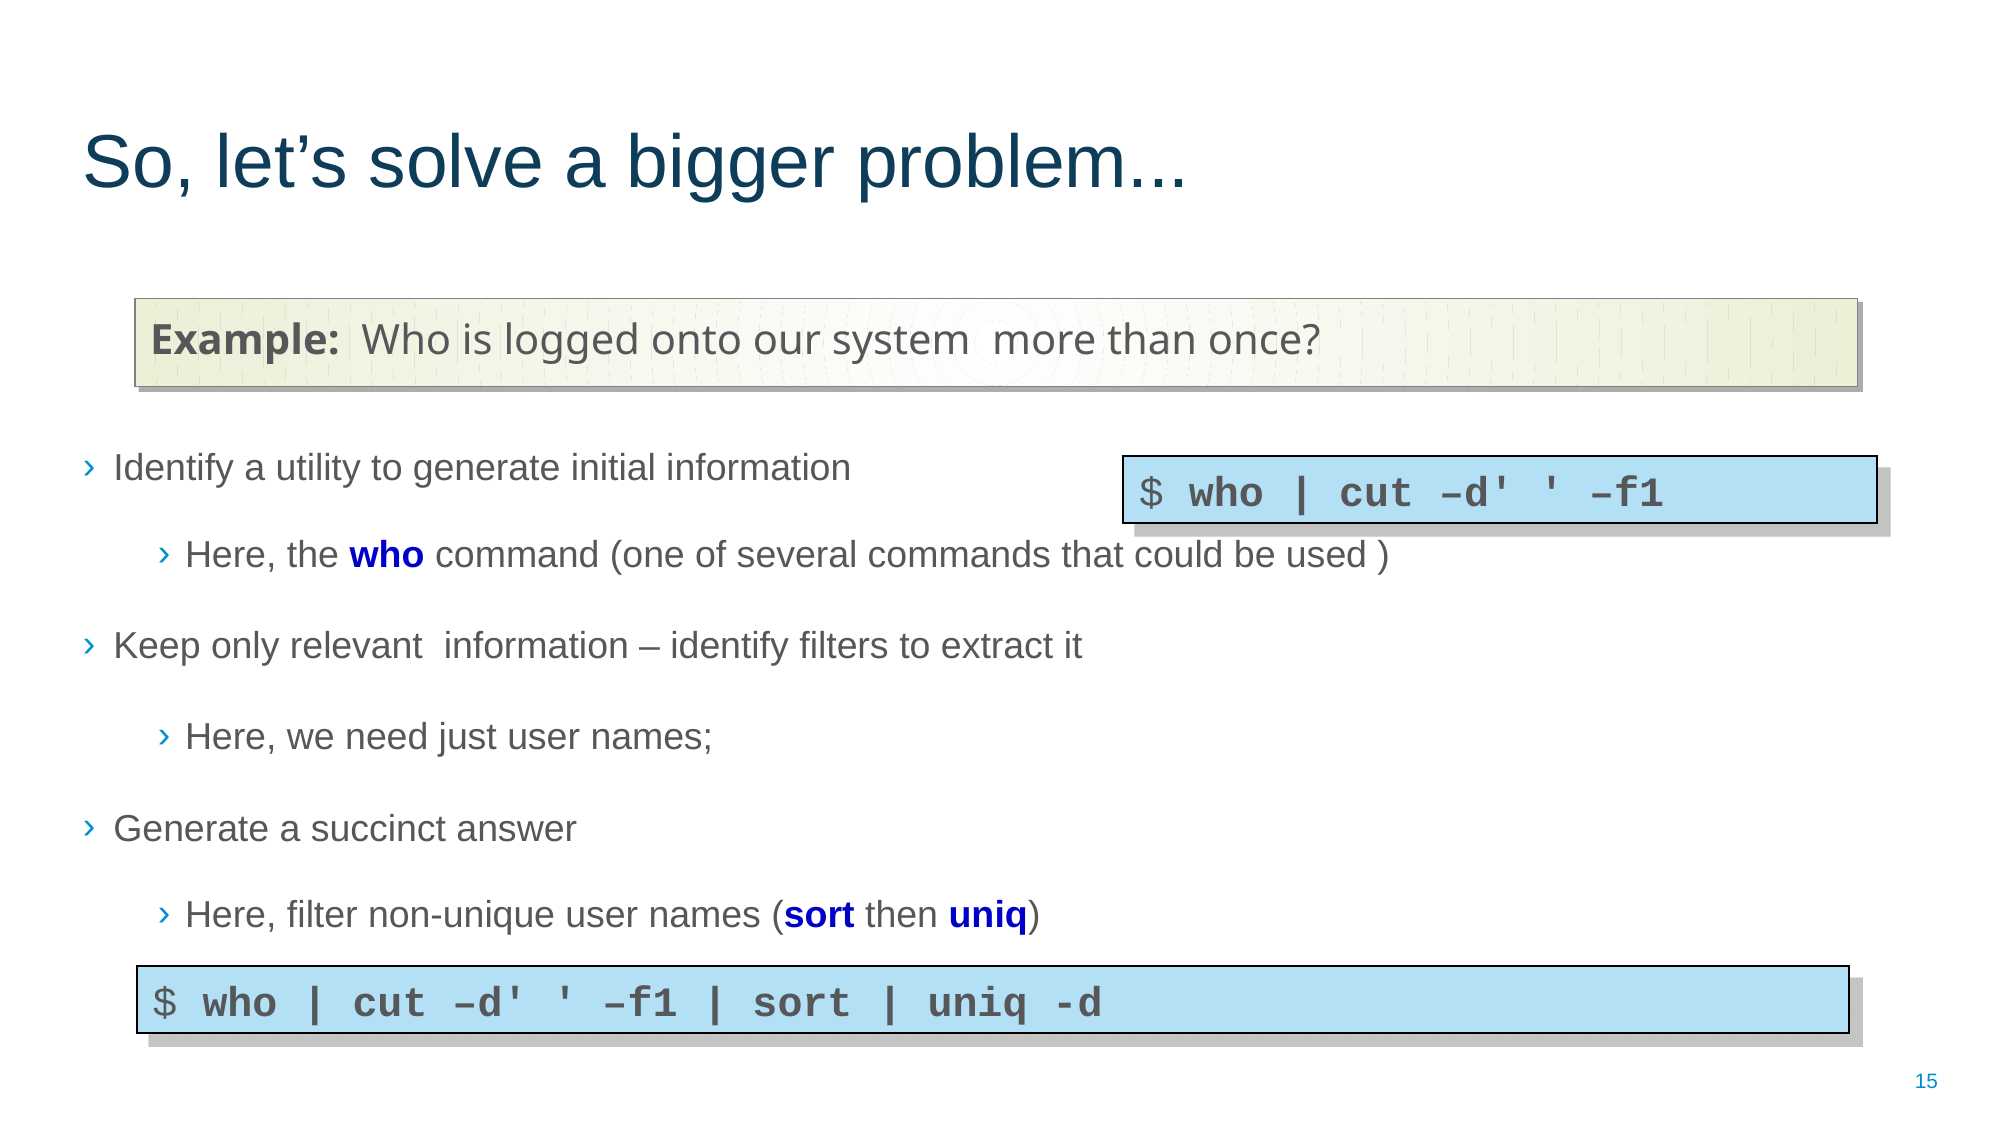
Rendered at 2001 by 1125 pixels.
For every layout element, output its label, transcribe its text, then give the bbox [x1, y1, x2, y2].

list Identify a utility to generate initial information Here, the who command (one of several commands that could be used ) Keep only relevant information – identify filters to extract it Here, we need just user names; Generate a succinct answer Here, filter non-unique user names (sort then uniq) [67, 253, 1939, 1000]
text_box $ who | cut –d' ' –f1 [1123, 455, 1877, 524]
text_box $ who | cut –d' ' –f1 | sort | uniq -d [136, 966, 1850, 1034]
title So, let’s solve a bigger problem... [67, 20, 1565, 210]
text_box Example: Who is logged onto our system more than once? [135, 298, 1858, 387]
